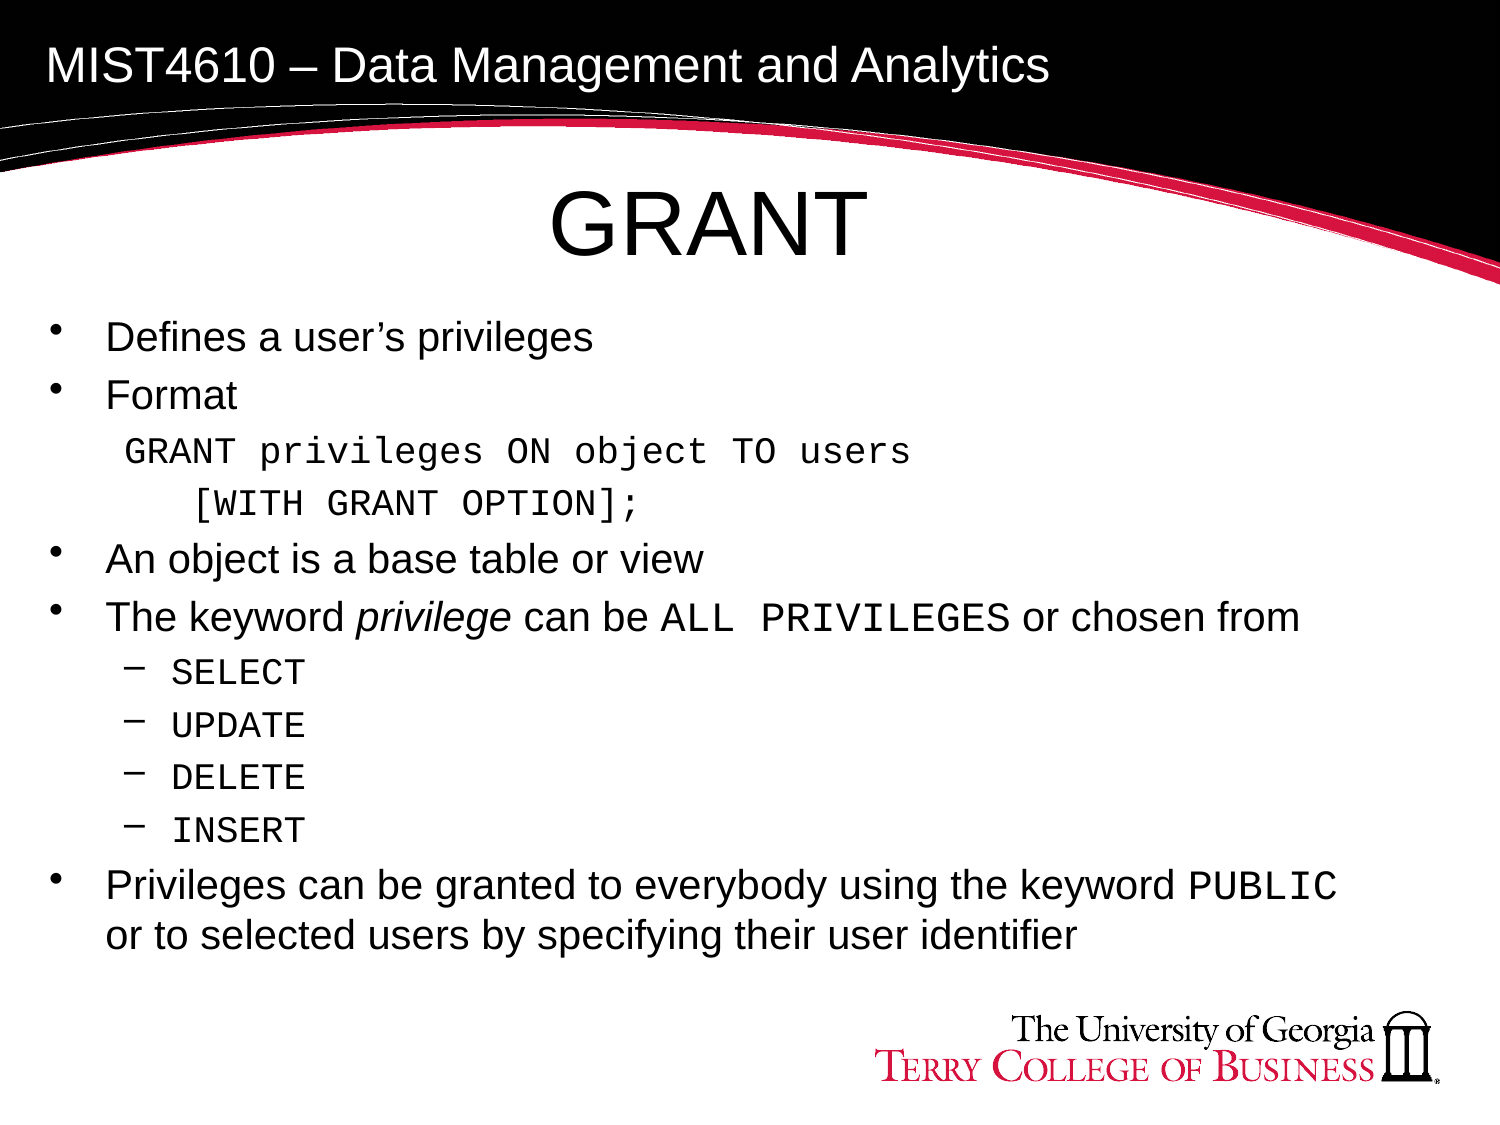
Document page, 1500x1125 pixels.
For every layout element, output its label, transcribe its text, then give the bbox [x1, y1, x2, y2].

picture [0, 0, 1500, 286]
title GRANT [125, 125, 1294, 302]
list Defines a user’s privileges Format GRANT privileges ON object TO users [WITH GRANT OPTION]; An object is a base table or view The keyword privilege can be ALL PRIVILEGES or chosen from SELECT UPDATE DELETE INSERT Privileges can be granted to everybody using the keyword PUBLIC or to selected users by specifying their user identifier [34, 302, 1385, 1000]
picture [875, 1011, 1440, 1084]
